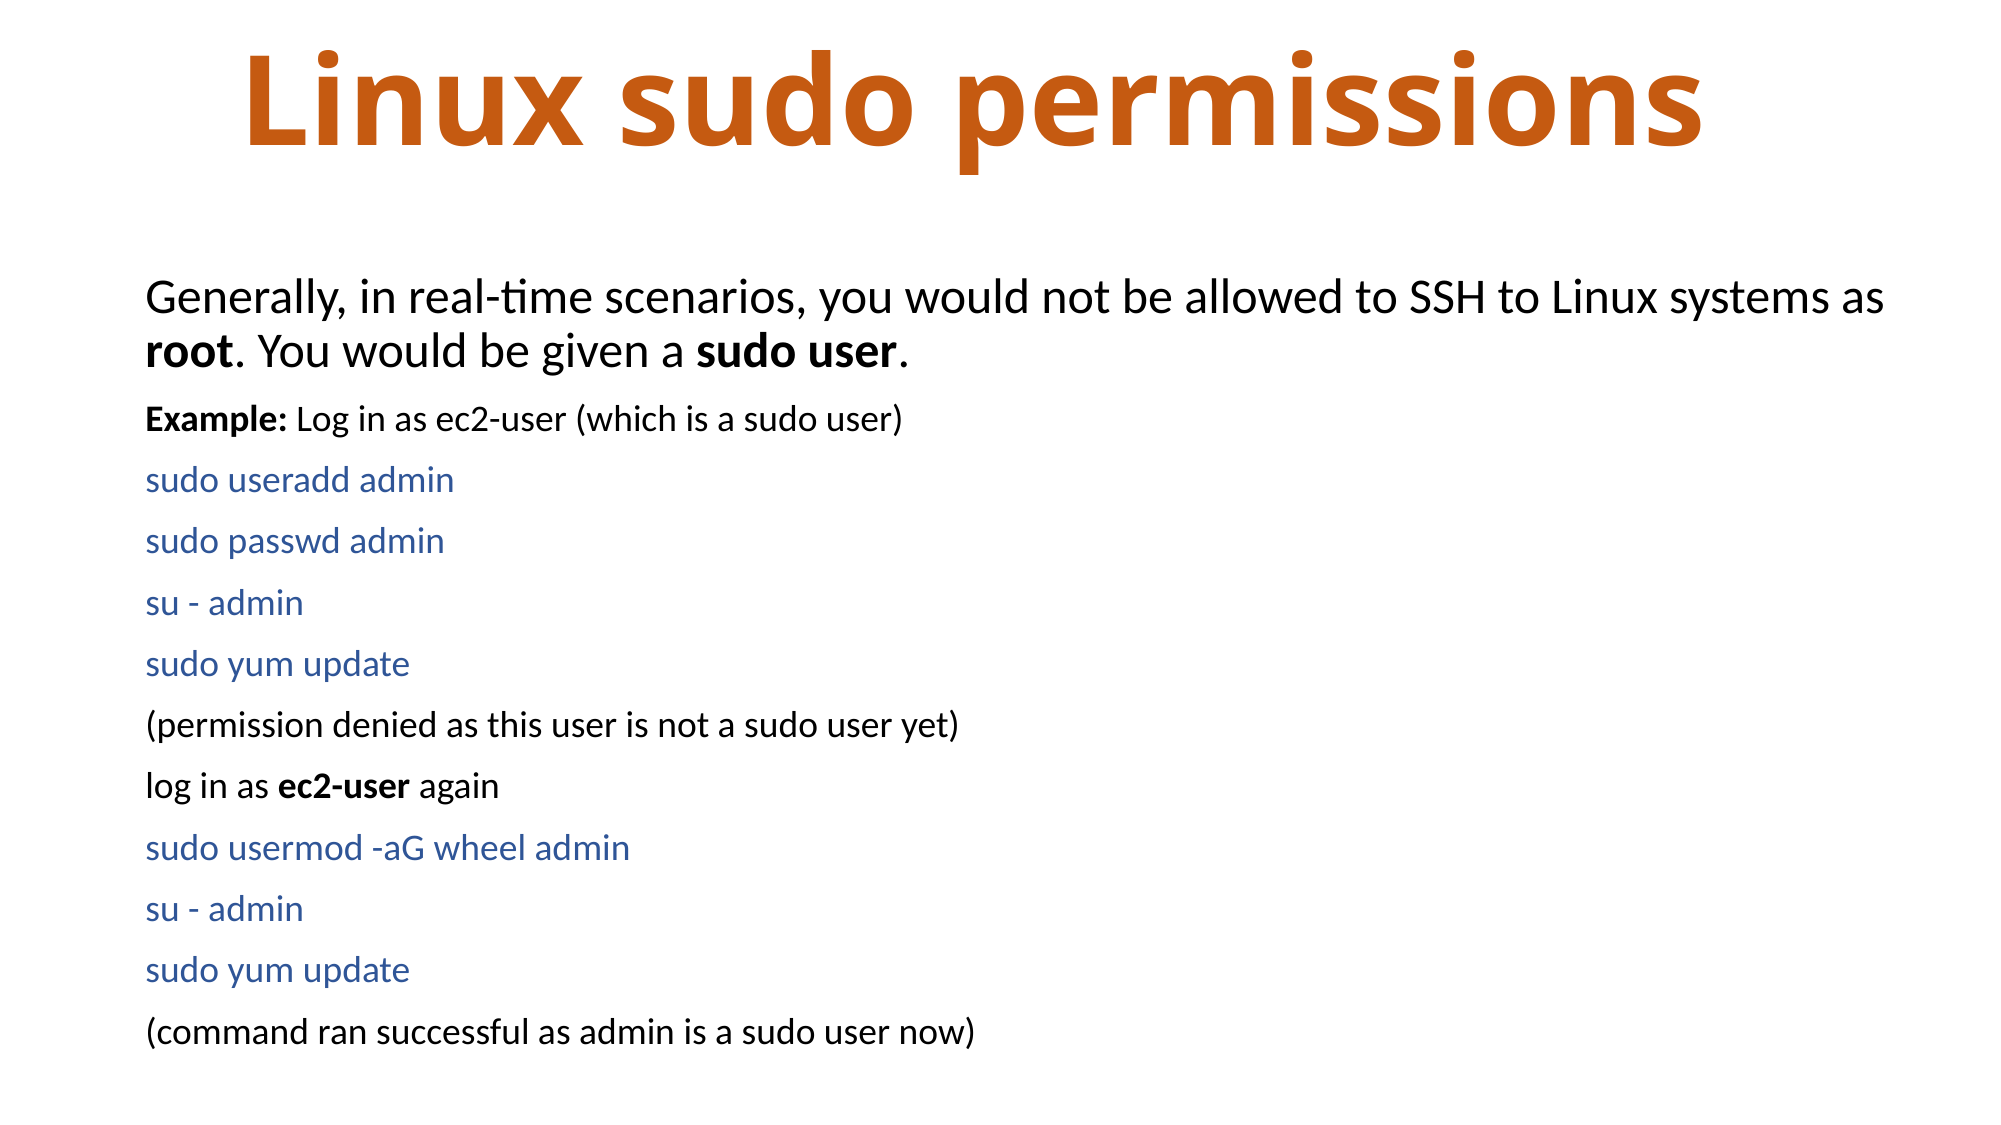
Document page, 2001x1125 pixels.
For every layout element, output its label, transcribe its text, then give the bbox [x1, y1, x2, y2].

subtitle Generally, in real-time scenarios, you would not be allowed to SSH to Linux systems as root. You would be given a sudo user. Example: Log in as ec2-user (which is a sudo user) sudo useradd admin sudo passwd admin su - admin sudo yum update (permission denied as this user is not a sudo user yet) log in as ec2-user again sudo usermod -aG wheel admin su - admin sudo yum update (command ran successful as admin is a sudo user now) [130, 262, 1915, 1104]
title Linux sudo permissions [223, 21, 1724, 181]
